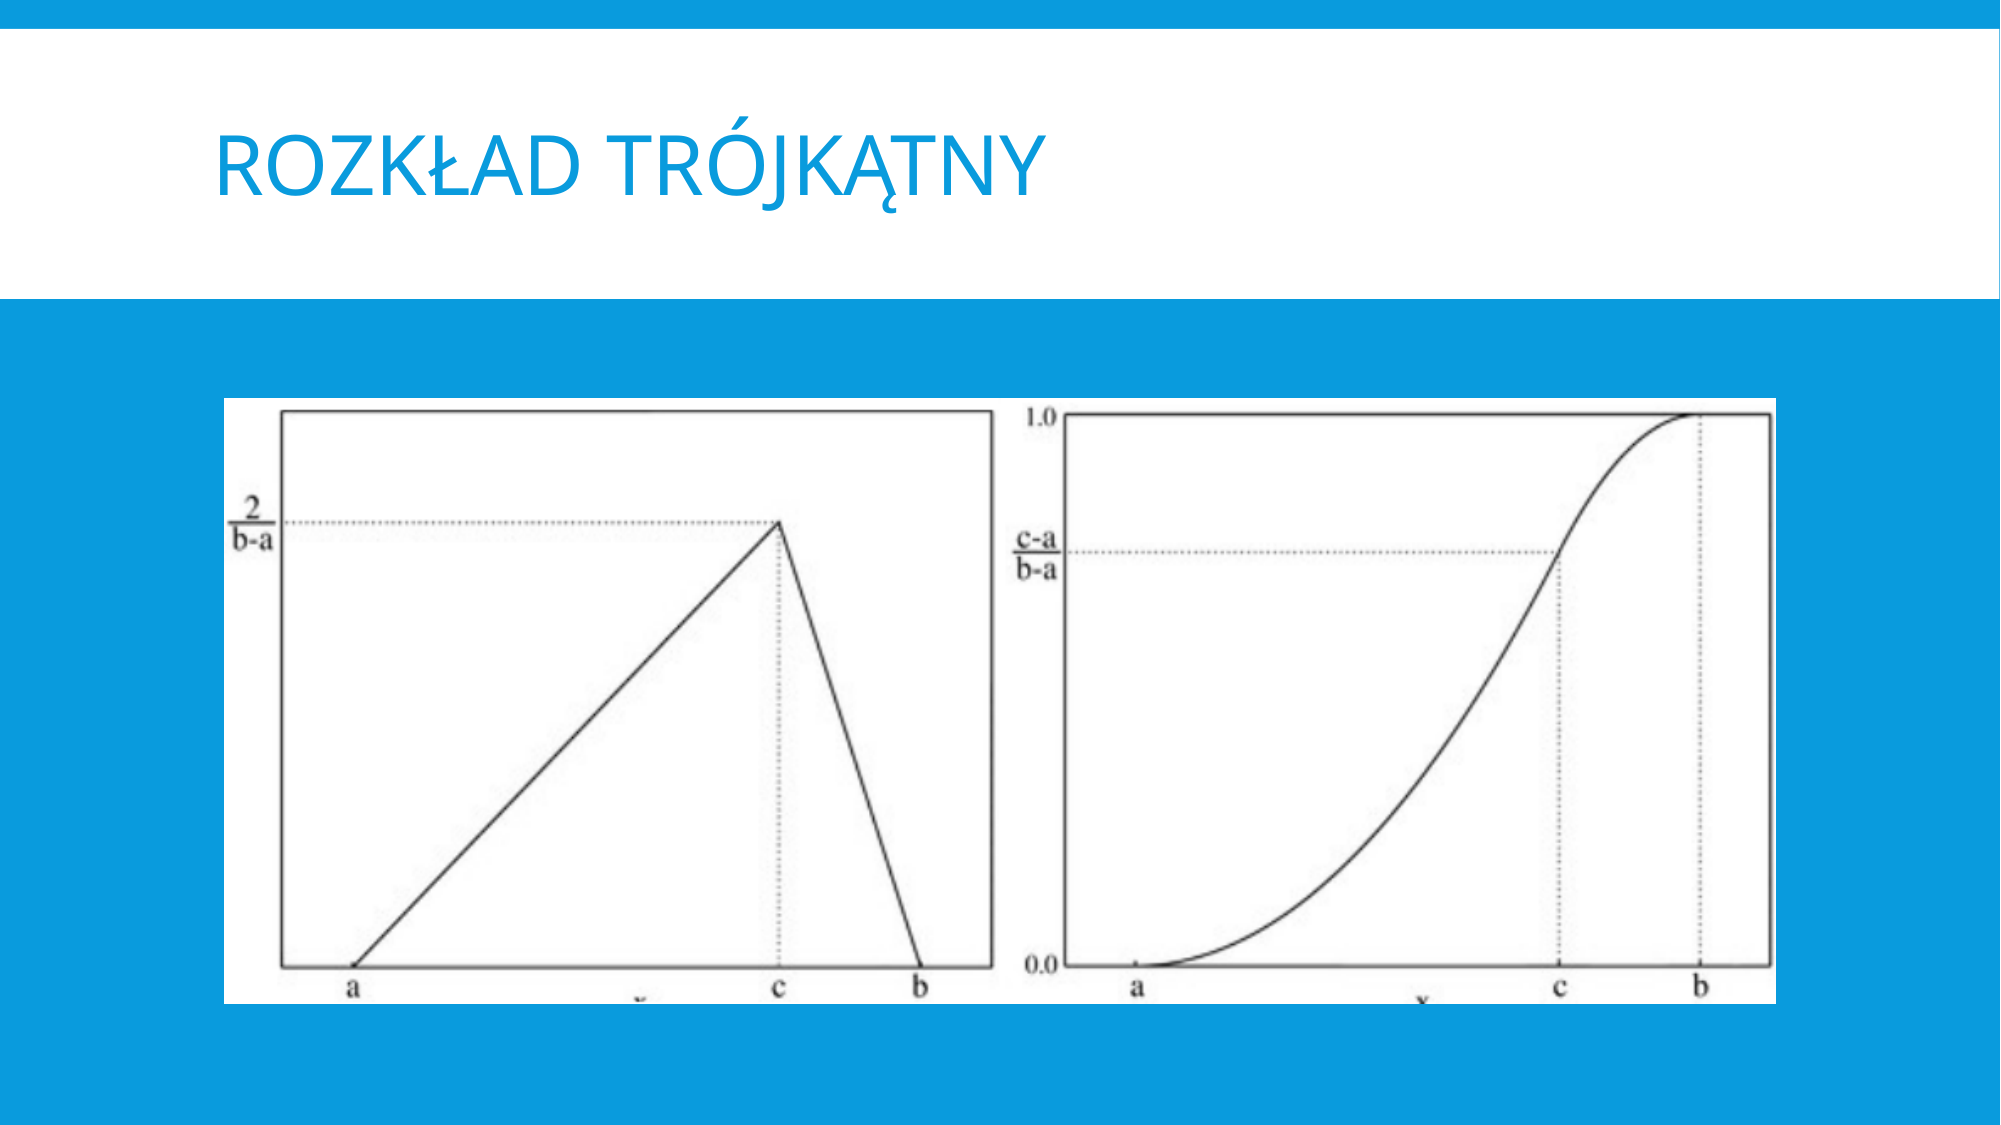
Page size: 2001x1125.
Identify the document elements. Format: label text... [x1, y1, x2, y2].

title Rozkład trójkątny [197, 46, 1803, 295]
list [224, 398, 1776, 1004]
